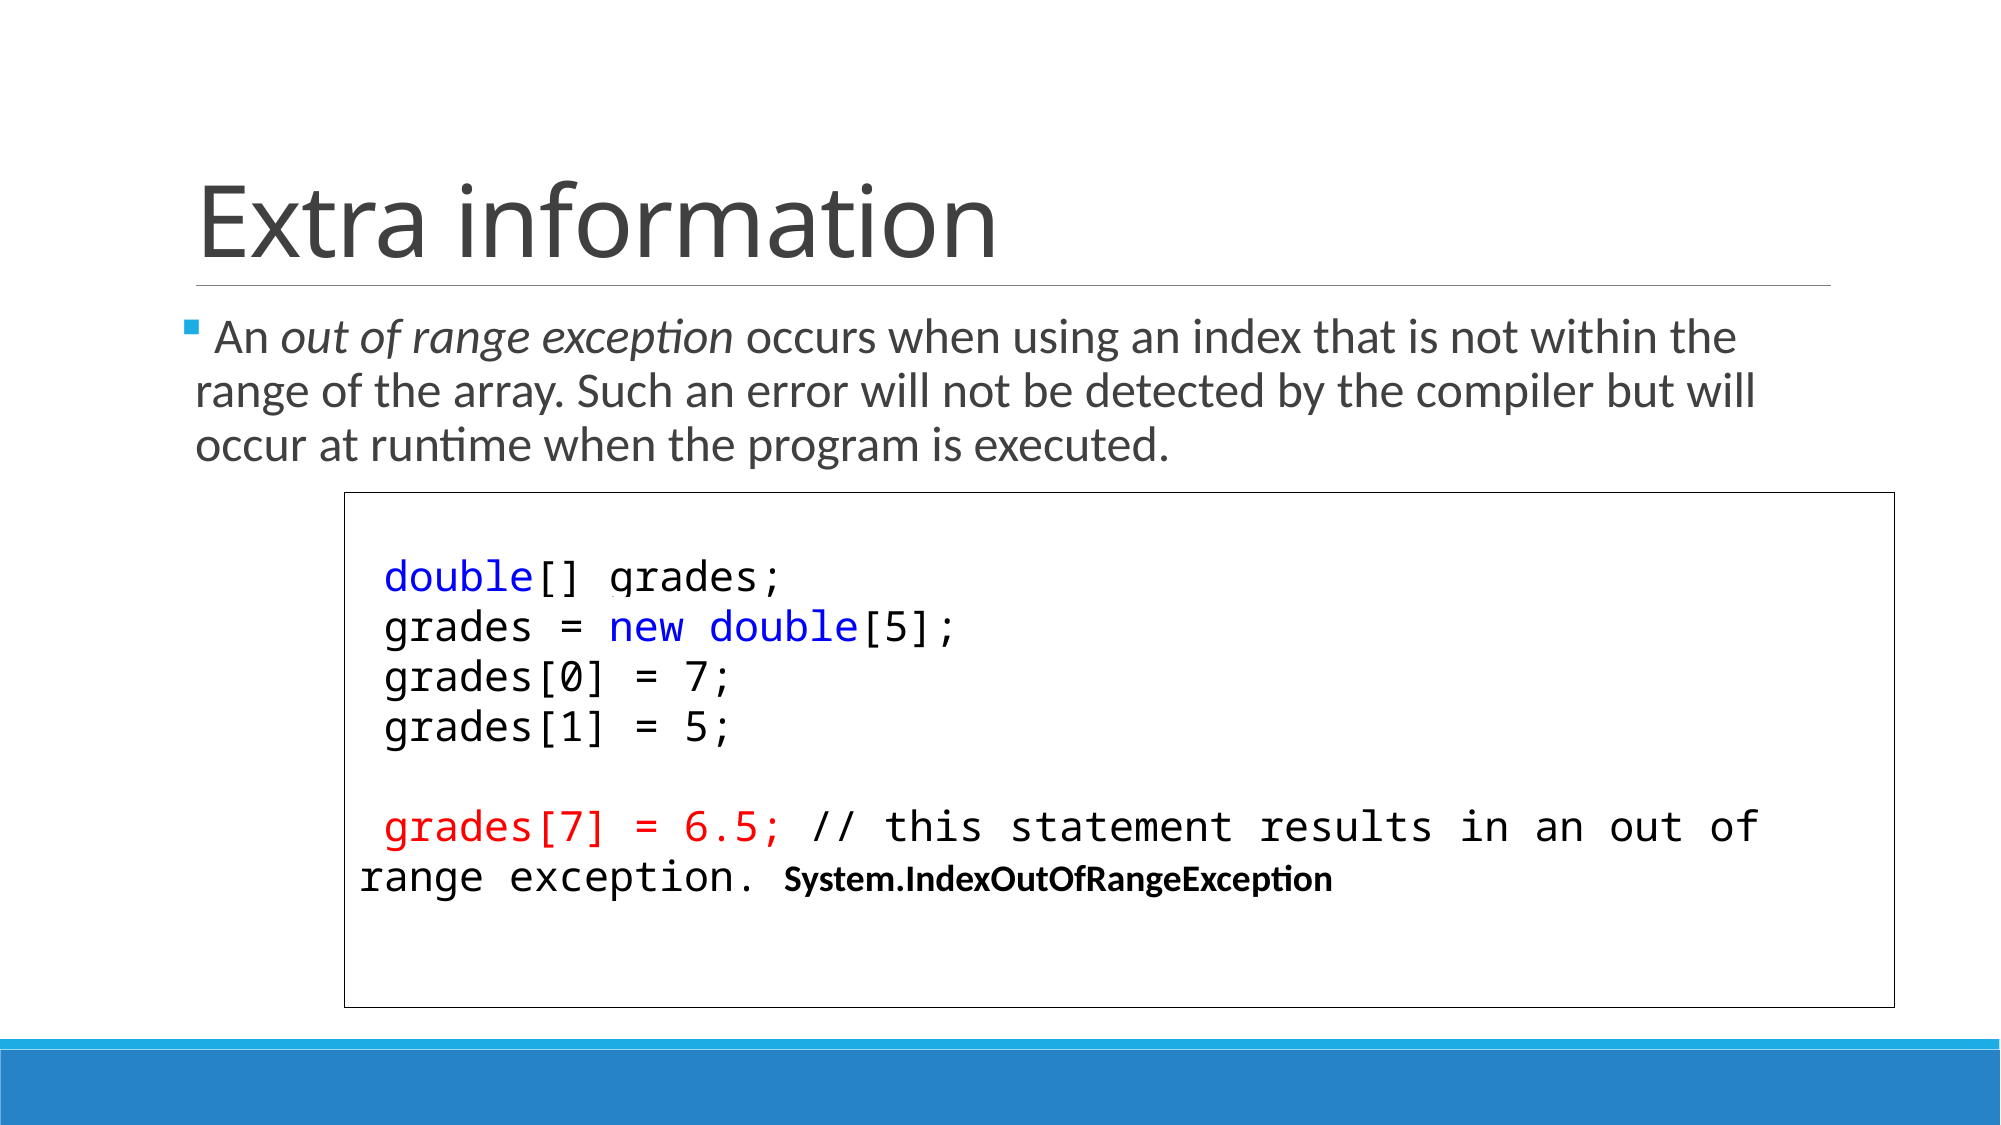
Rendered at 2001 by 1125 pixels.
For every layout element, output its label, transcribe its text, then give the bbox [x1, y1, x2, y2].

title Extra information [180, 47, 1830, 285]
list An out of range exception occurs when using an index that is not within the range of the array. Such an error will not be detected by the compiler but will occur at runtime when the program is executed. [180, 302, 1830, 963]
text_box double[] grades; grades = new double[5]; grades[0] = 7; grades[1] = 5; grades[7] = 6.5; // this statement results in an out of range exception. System.IndexOutOfRangeException [344, 492, 1895, 1008]
